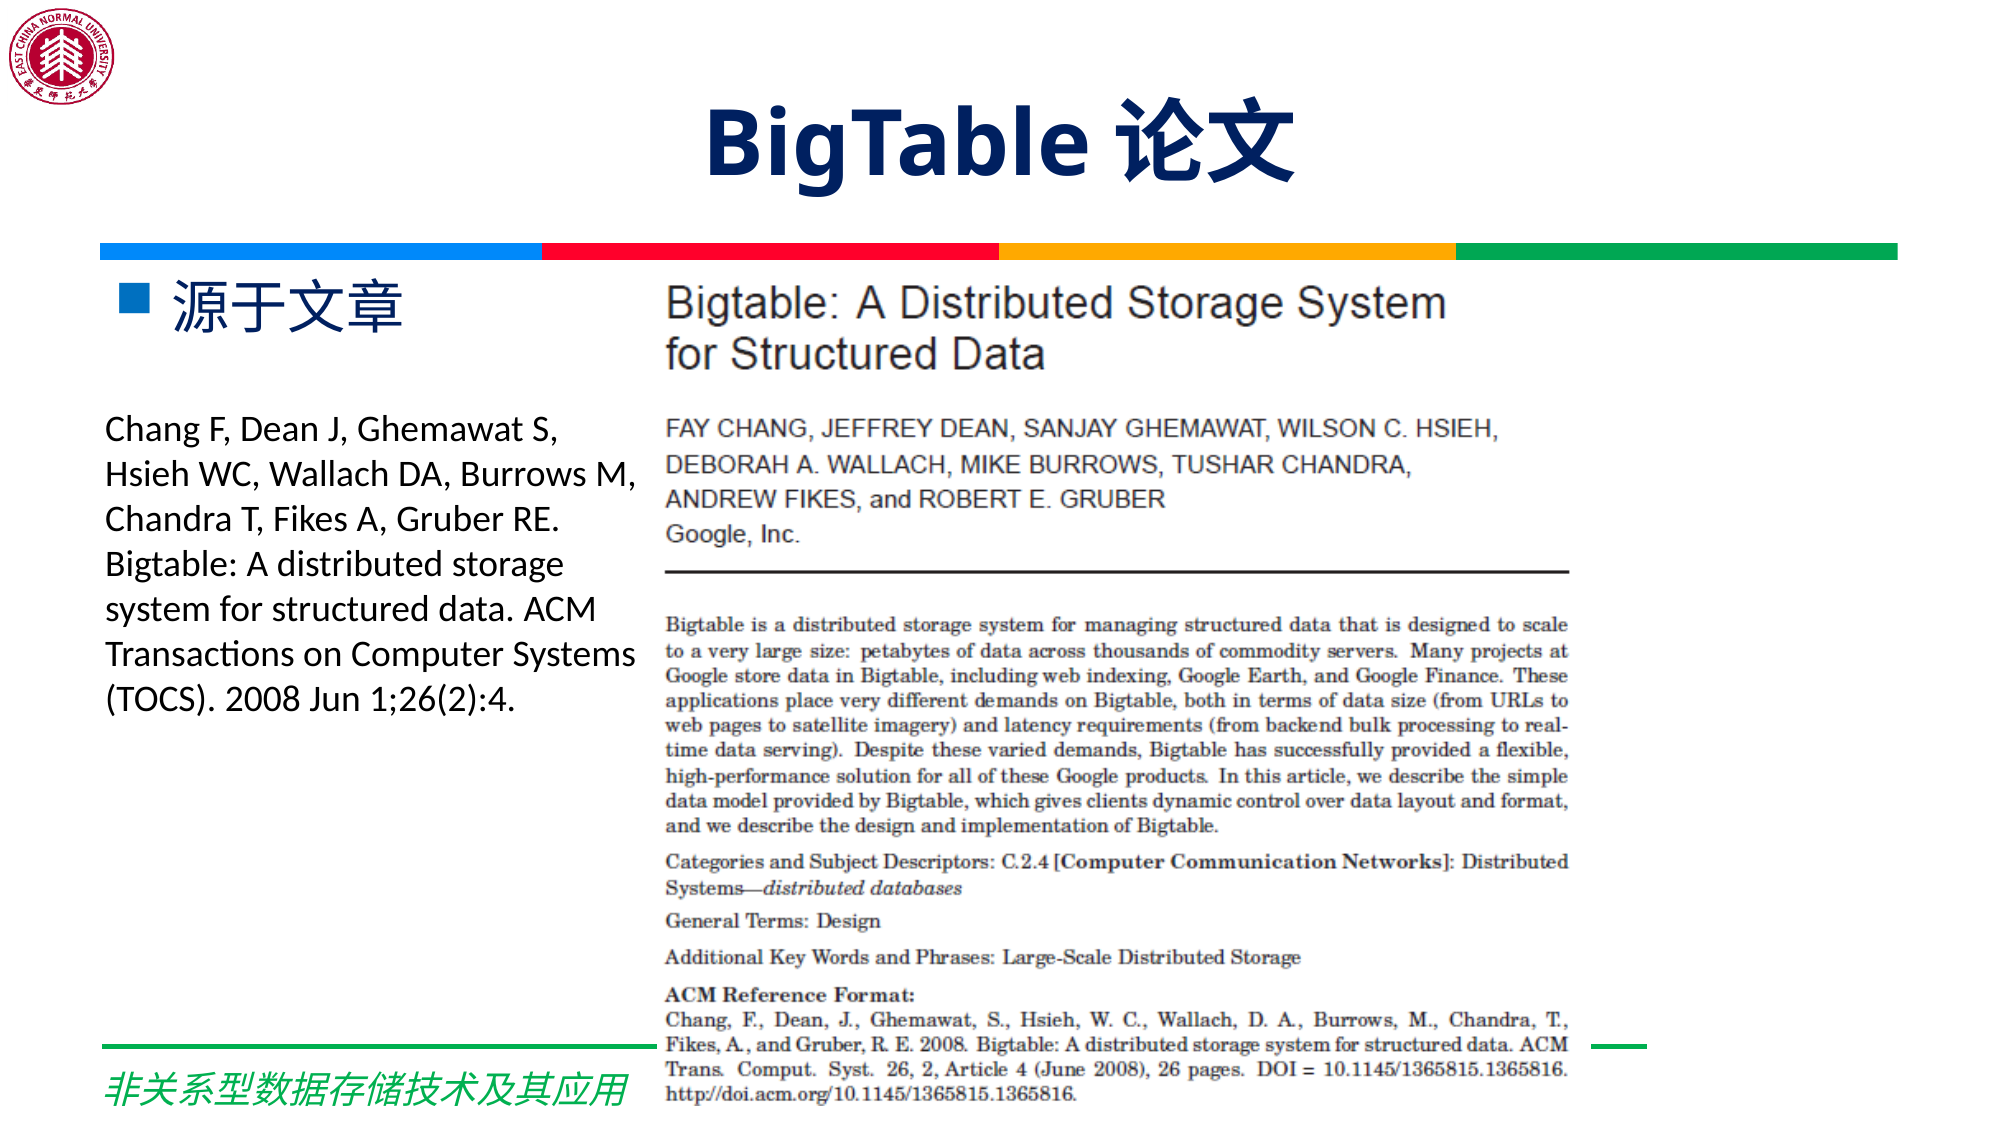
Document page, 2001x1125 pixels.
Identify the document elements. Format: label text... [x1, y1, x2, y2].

title BigTable论文 [99, 45, 1900, 233]
picture [86, 243, 1898, 260]
picture [7, 7, 115, 105]
picture [657, 266, 1591, 1107]
list 源于文章 [99, 262, 1900, 1005]
text_box Chang F, Dean J, Ghemawat S, Hsieh WC, Wallach DA, Burrows M, Chandra T, Fikes A, Gruber RE. Bigtable: A distributed storage system for structured data. ACM Transactions on Computer Systems (TOCS). 2008 Jun 1;26(2):4. [90, 397, 652, 727]
